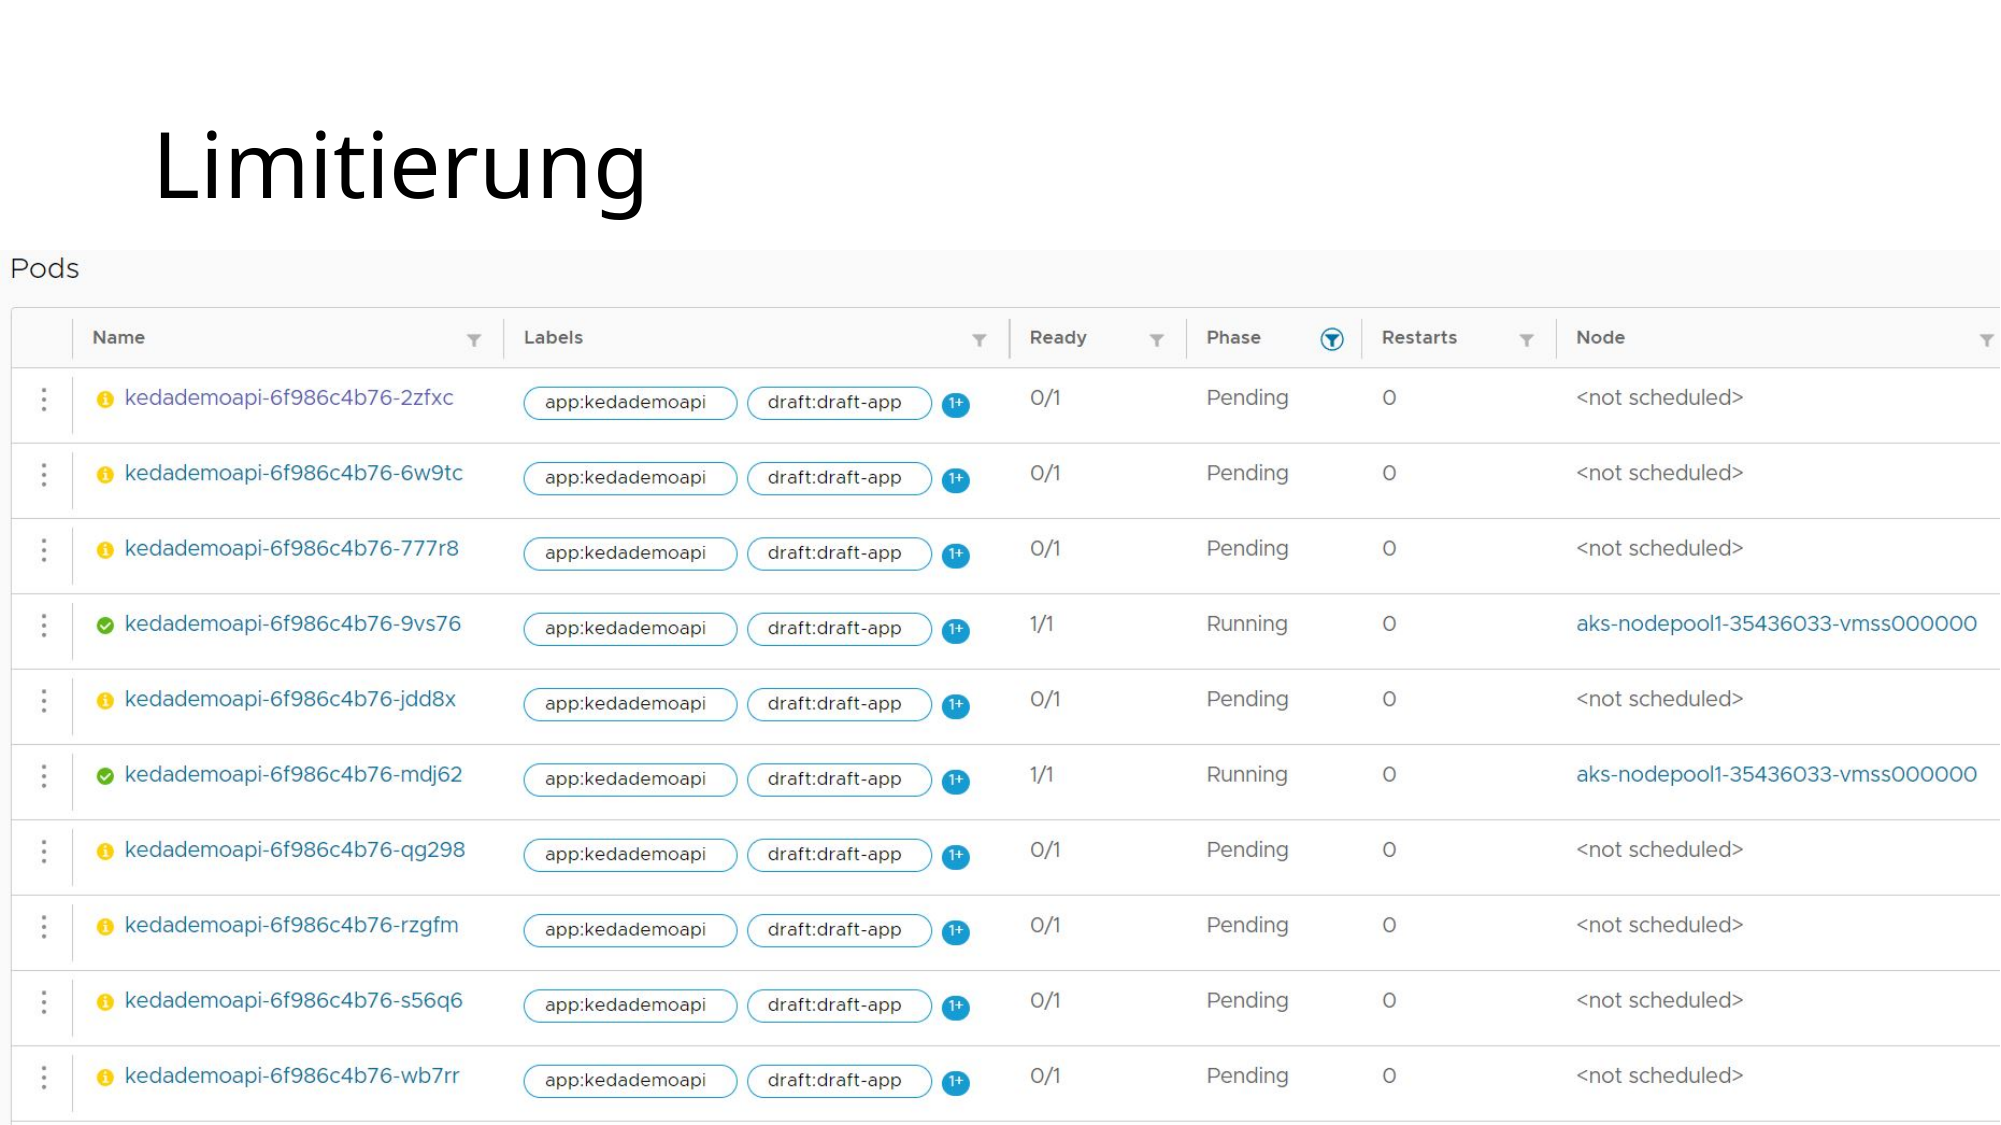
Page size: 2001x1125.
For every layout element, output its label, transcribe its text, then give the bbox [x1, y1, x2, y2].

picture [0, 250, 2000, 1125]
title Limitierung [137, 59, 1863, 250]
